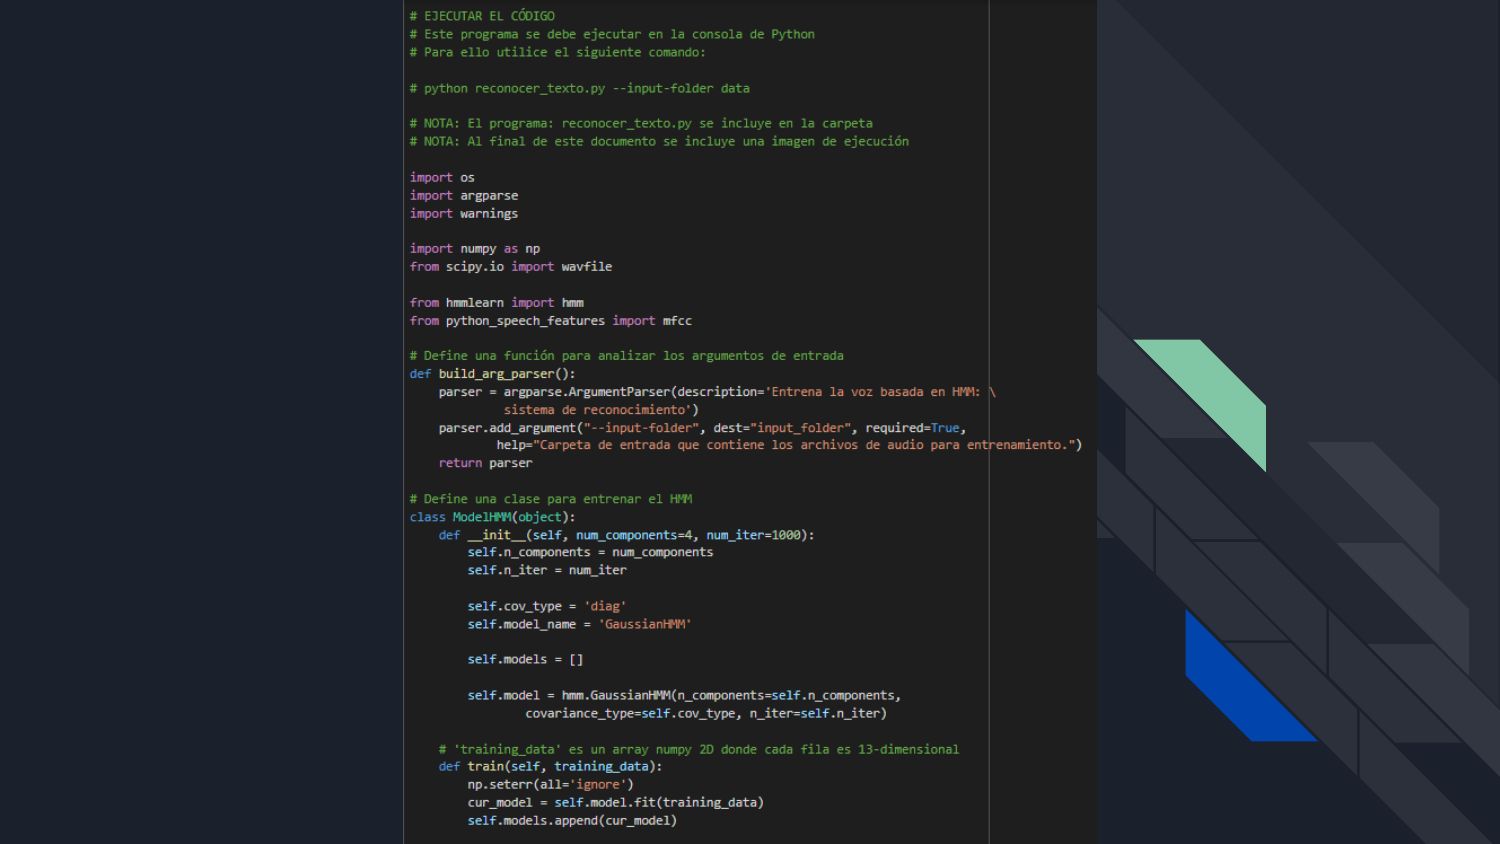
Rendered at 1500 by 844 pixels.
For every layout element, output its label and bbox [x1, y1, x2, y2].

picture [403, 0, 1097, 844]
